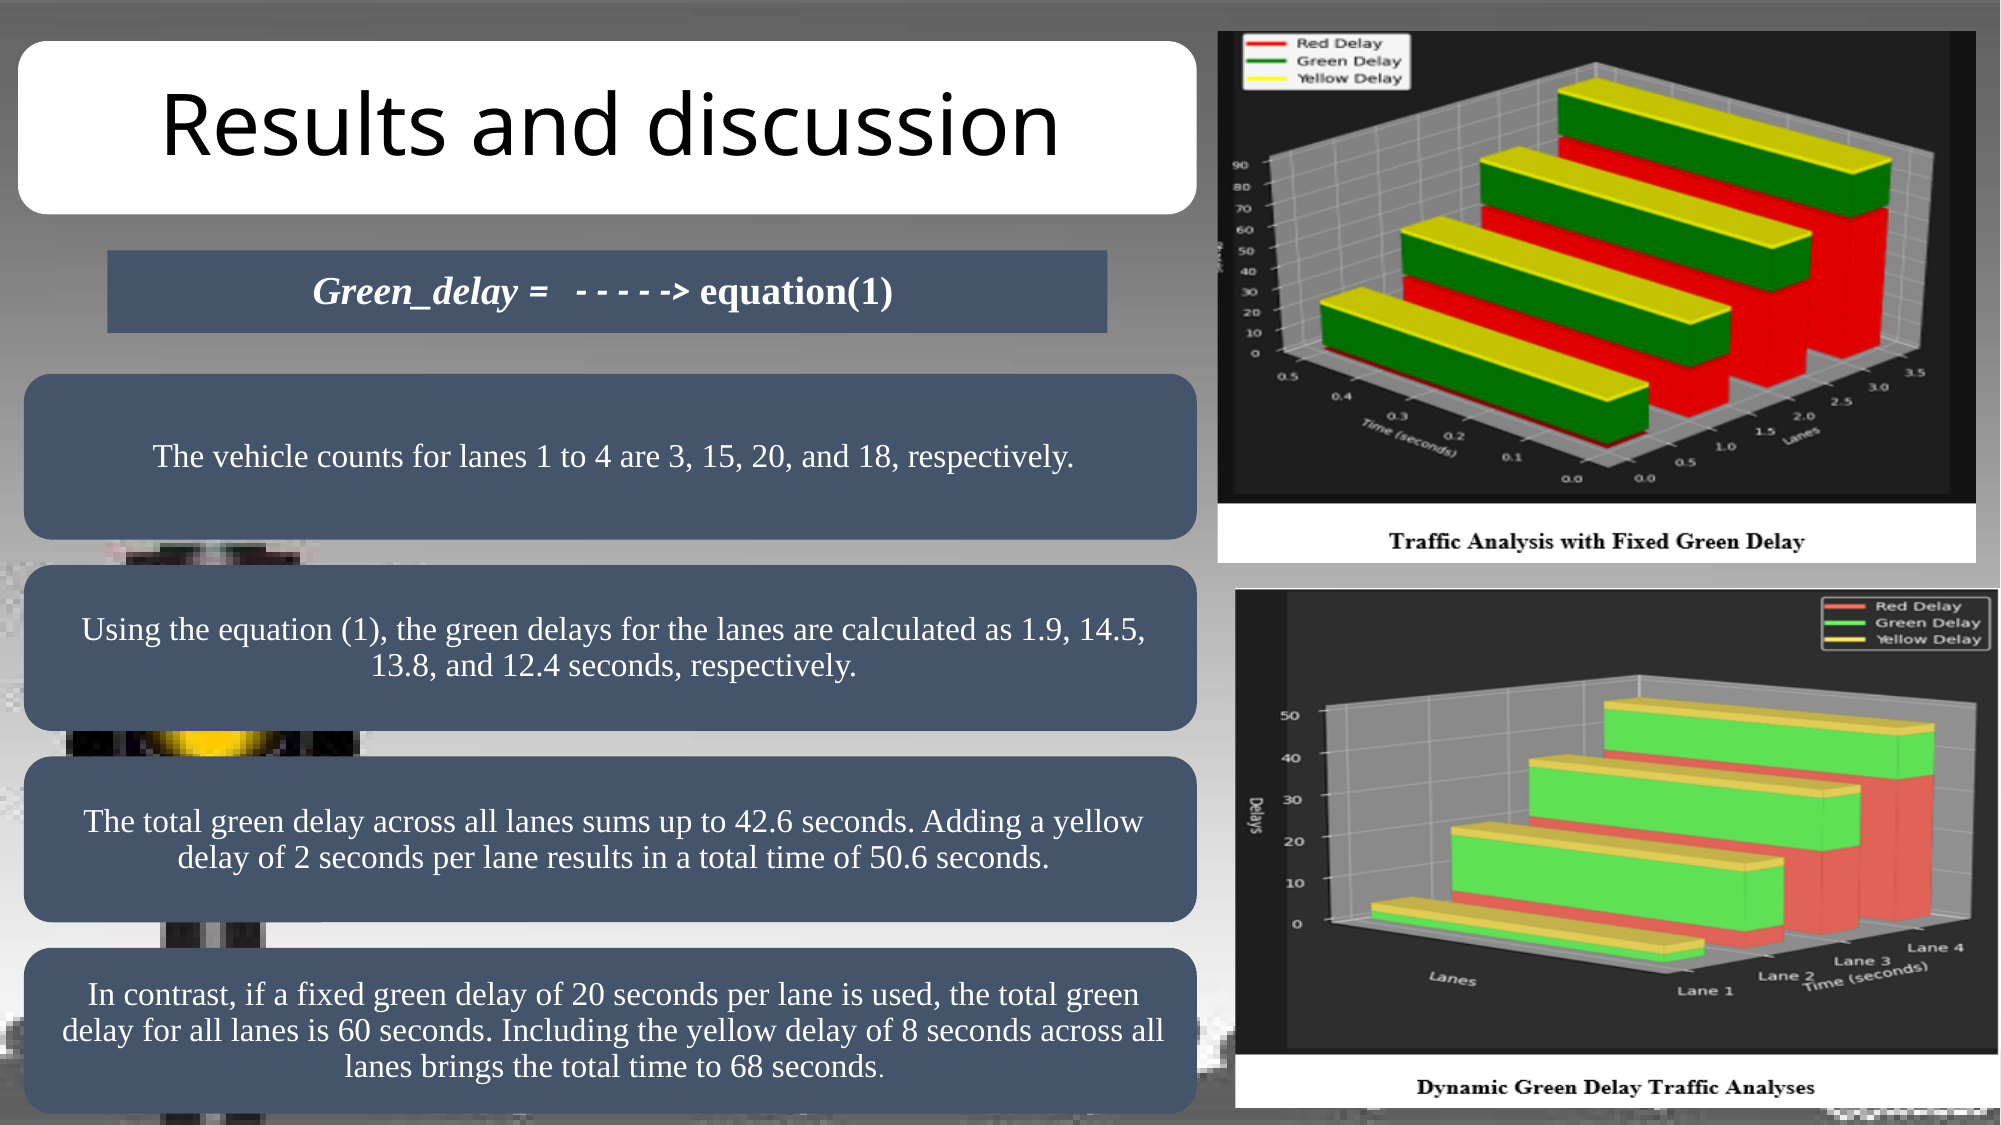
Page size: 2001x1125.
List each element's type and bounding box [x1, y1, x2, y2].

list [23, 367, 1197, 1121]
text_box [107, 250, 1108, 333]
text_box [18, 39, 1197, 216]
picture [0, 0, 2001, 1125]
